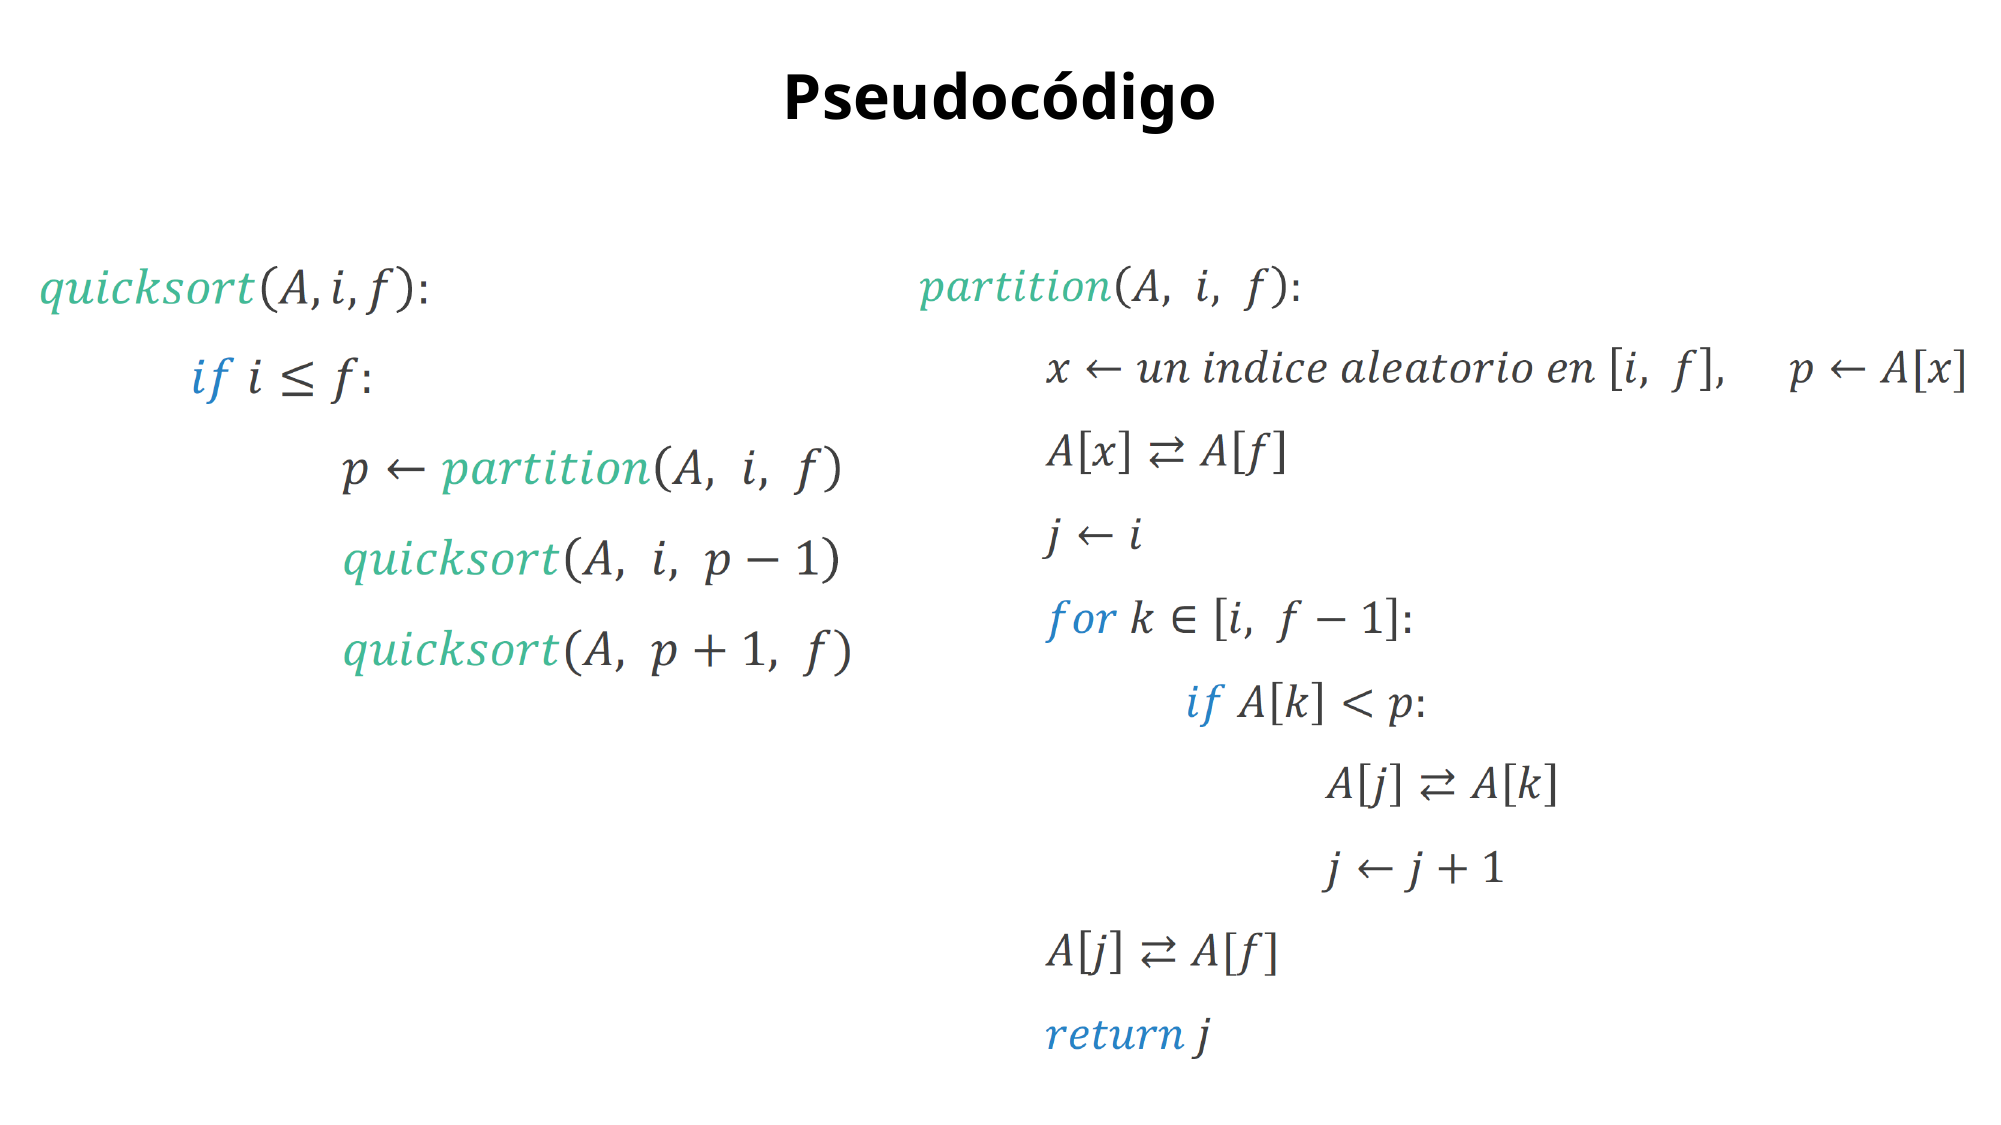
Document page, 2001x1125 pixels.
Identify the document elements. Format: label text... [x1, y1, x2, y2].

subtitle Pseudocódigo [300, 56, 1700, 710]
picture [20, 255, 869, 759]
picture [906, 255, 1977, 1077]
